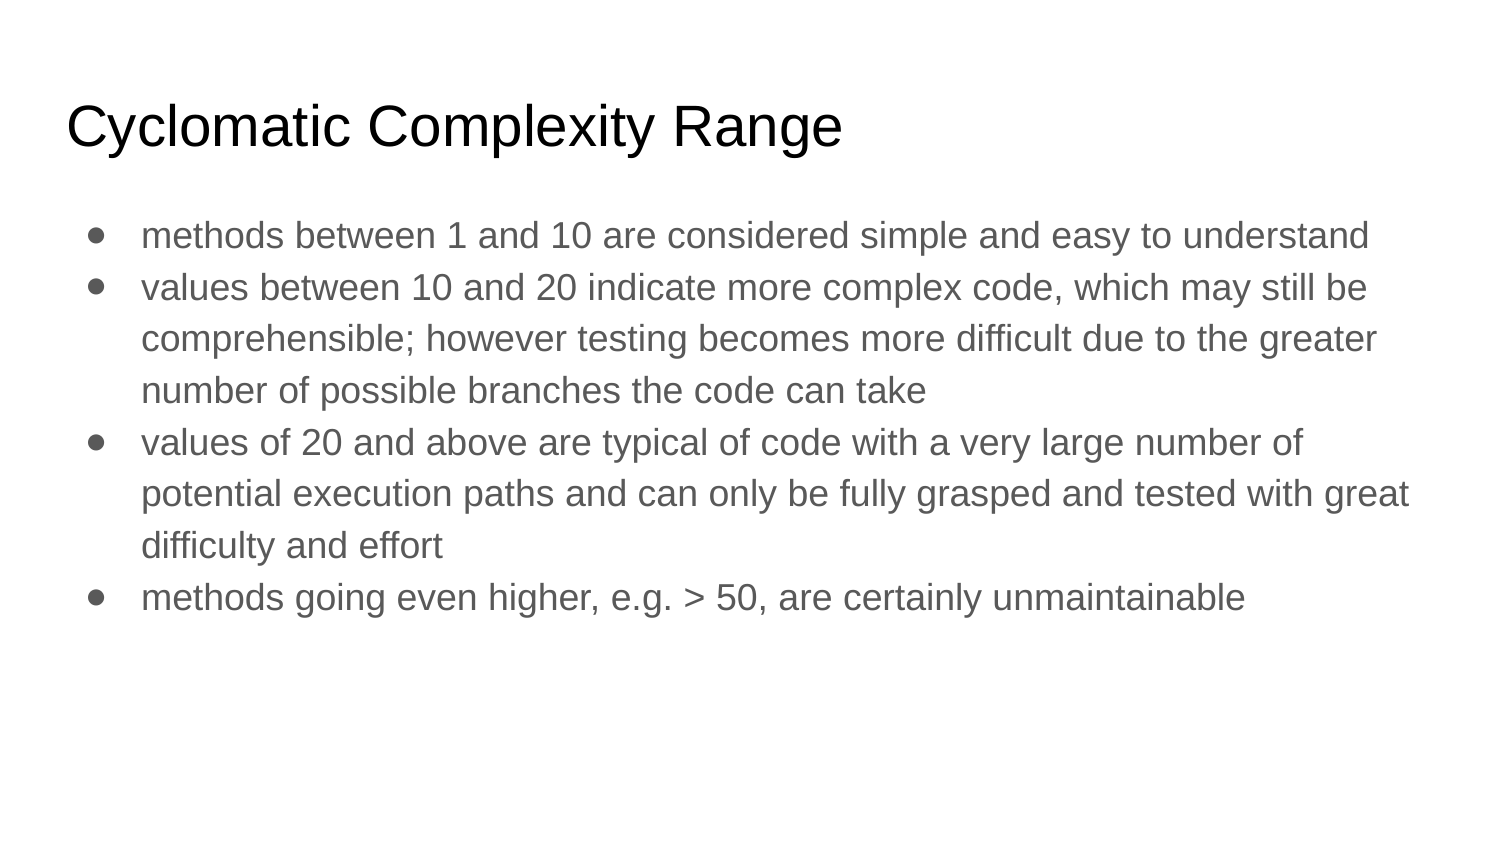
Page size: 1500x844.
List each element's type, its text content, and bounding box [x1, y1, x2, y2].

title Cyclomatic Complexity Range [51, 72, 1449, 167]
list methods between 1 and 10 are considered simple and easy to understand values between 10 and 20 indicate more complex code, which may still be comprehensible; however testing becomes more difficult due to the greater number of possible branches the code can take values of 20 and above are typical of code with a very large number of potential execution paths and can only be fully grasped and tested with great difficulty and effort methods going even higher, e.g. > 50, are certainly unmaintainable [51, 189, 1449, 750]
